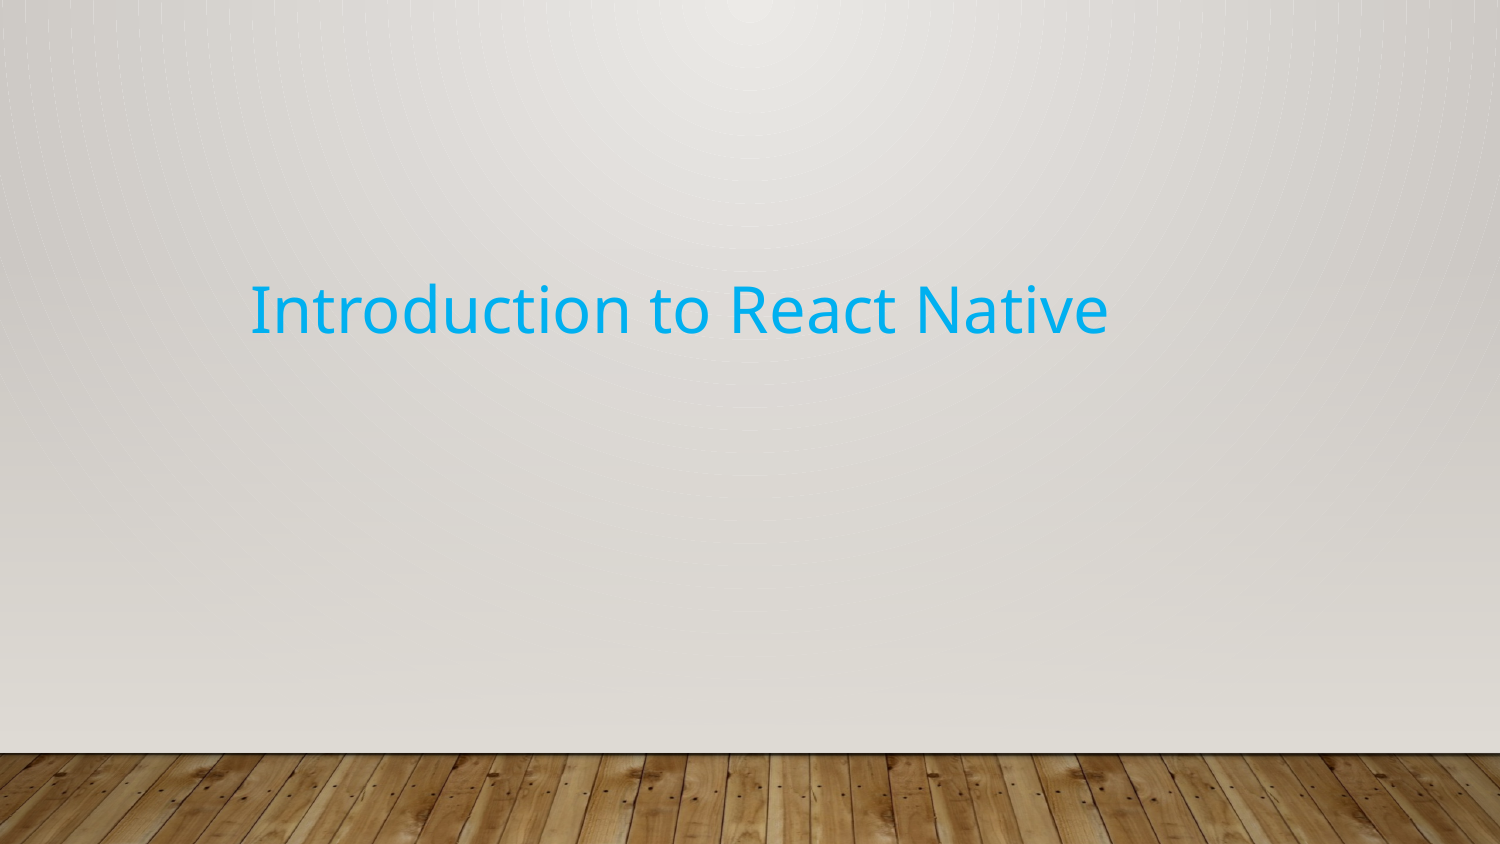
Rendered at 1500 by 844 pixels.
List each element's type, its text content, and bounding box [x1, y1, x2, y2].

list Introduction to React Native [80, 239, 1282, 362]
picture [0, 753, 1500, 844]
